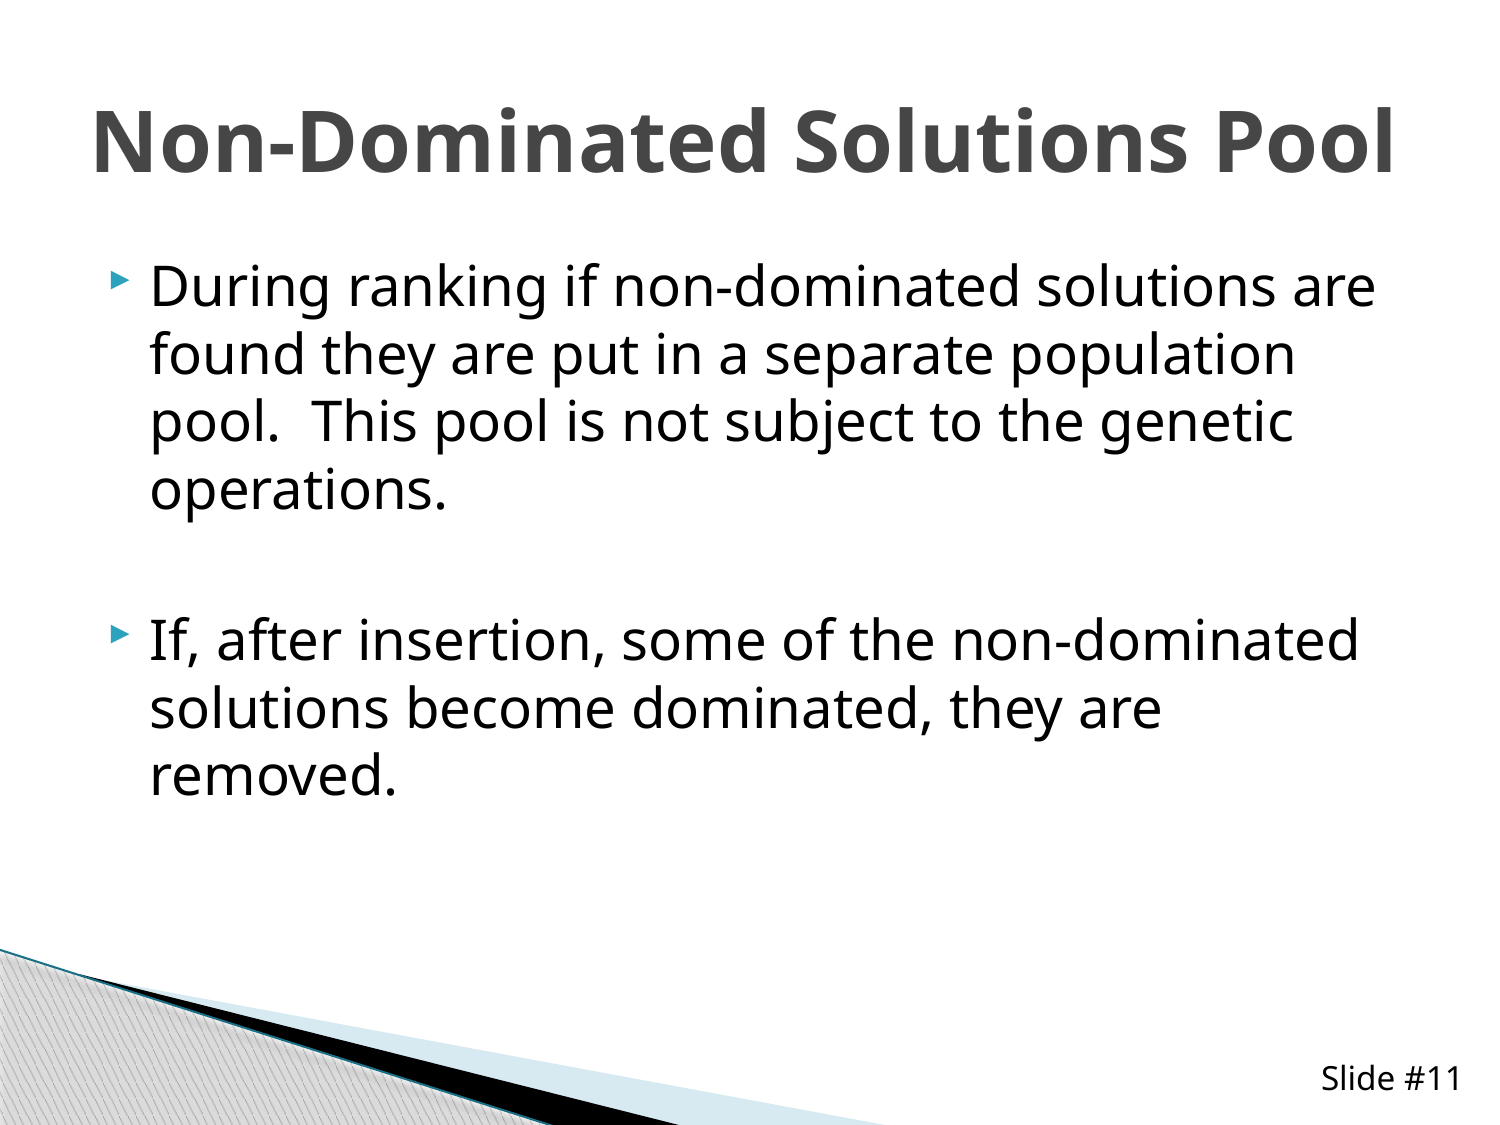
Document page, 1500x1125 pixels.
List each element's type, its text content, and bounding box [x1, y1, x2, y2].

slide_number Slide #11 [1200, 1050, 1479, 1110]
list During ranking if non-dominated solutions are found they are put in a separate population pool. This pool is not subject to the genetic operations. If, after insertion, some of the non-dominated solutions become dominated, they are removed. [75, 243, 1425, 986]
title Non-Dominated Solutions Pool [75, 45, 1425, 233]
